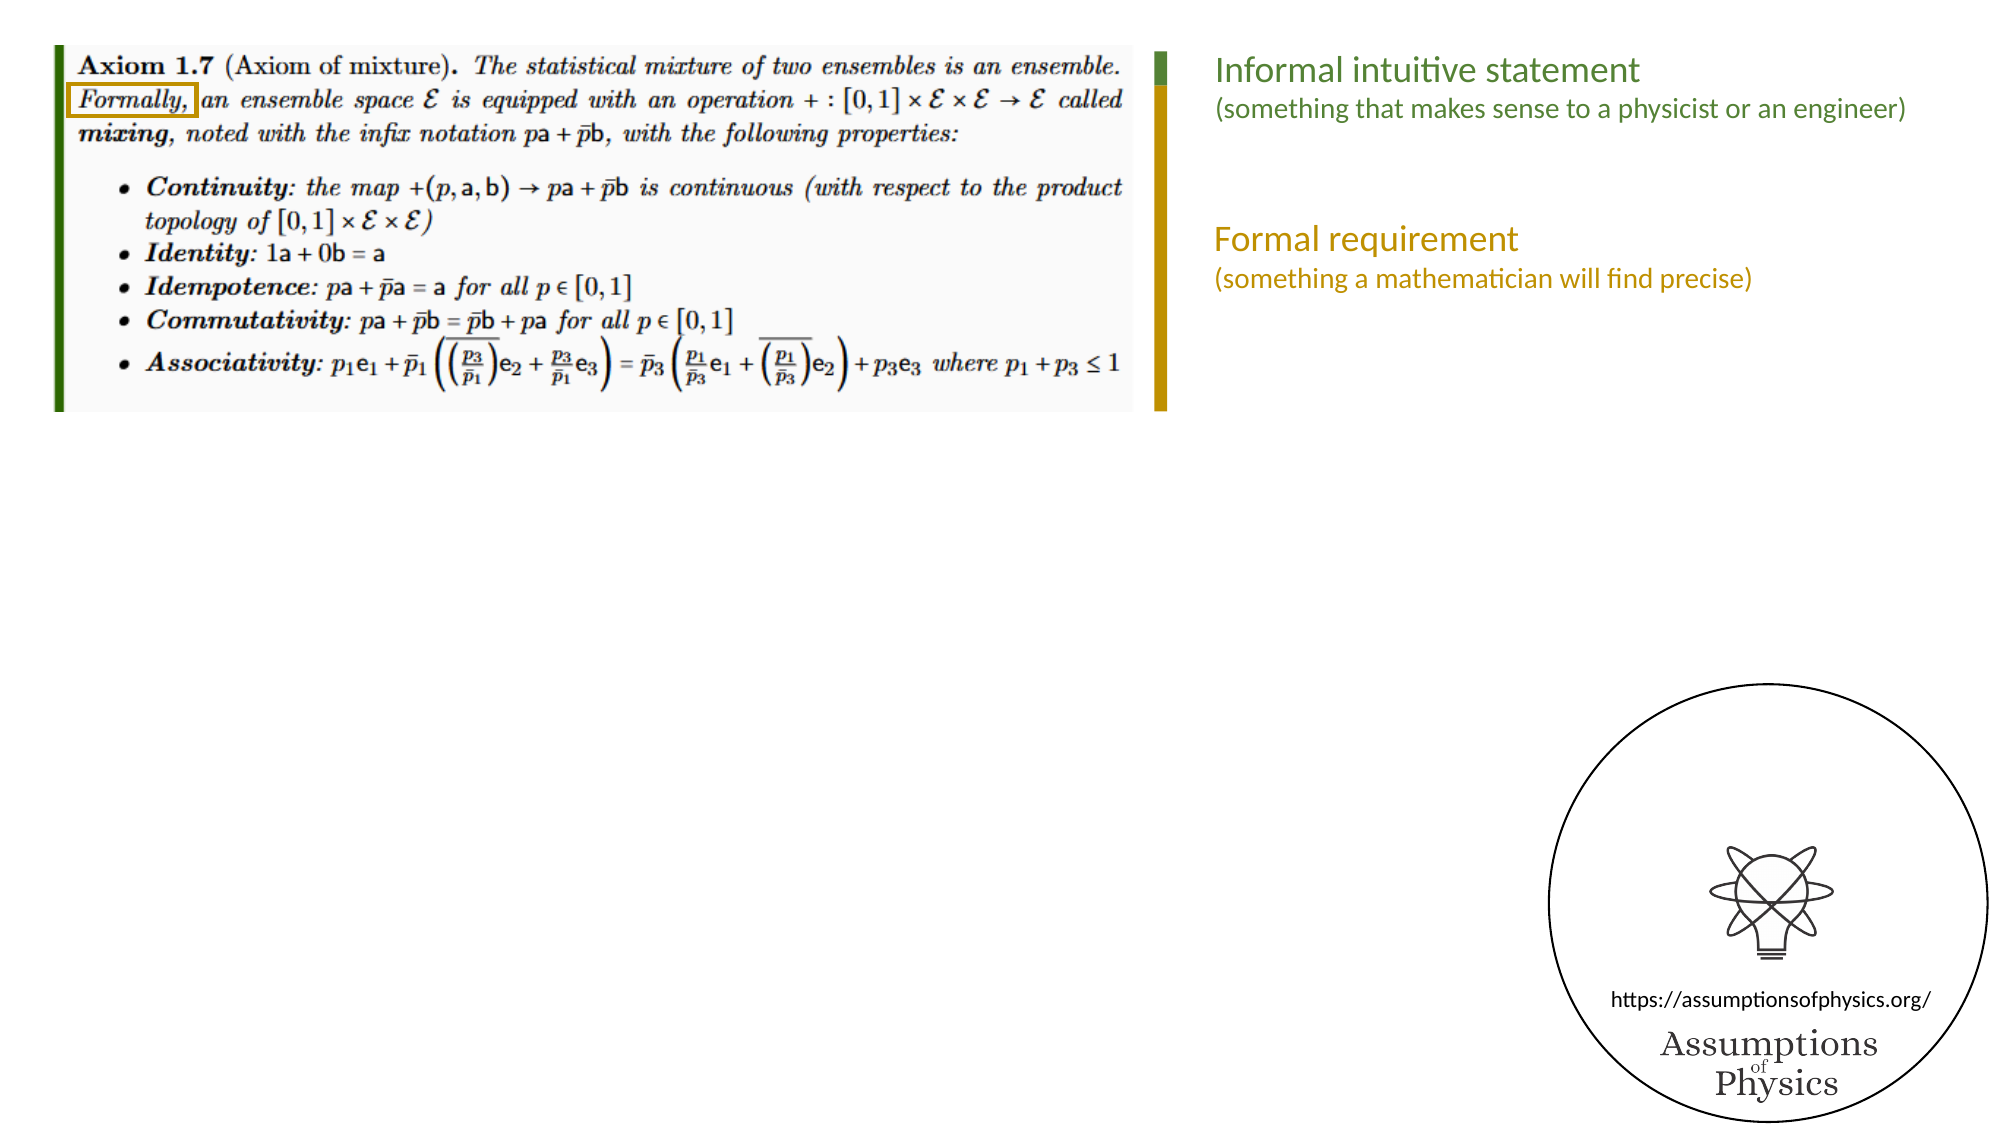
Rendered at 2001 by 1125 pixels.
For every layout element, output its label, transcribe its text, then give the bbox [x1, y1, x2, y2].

text_box [1153, 86, 1168, 412]
text_box Informal intuitive statement (something that makes sense to a physicist or an engineer) [1200, 37, 1929, 132]
text_box Formal requirement (something a mathematician will find precise) [1199, 206, 1775, 302]
picture [1660, 1029, 1877, 1103]
text_box [1153, 50, 1168, 86]
picture [1709, 846, 1834, 960]
picture [45, 44, 1144, 412]
